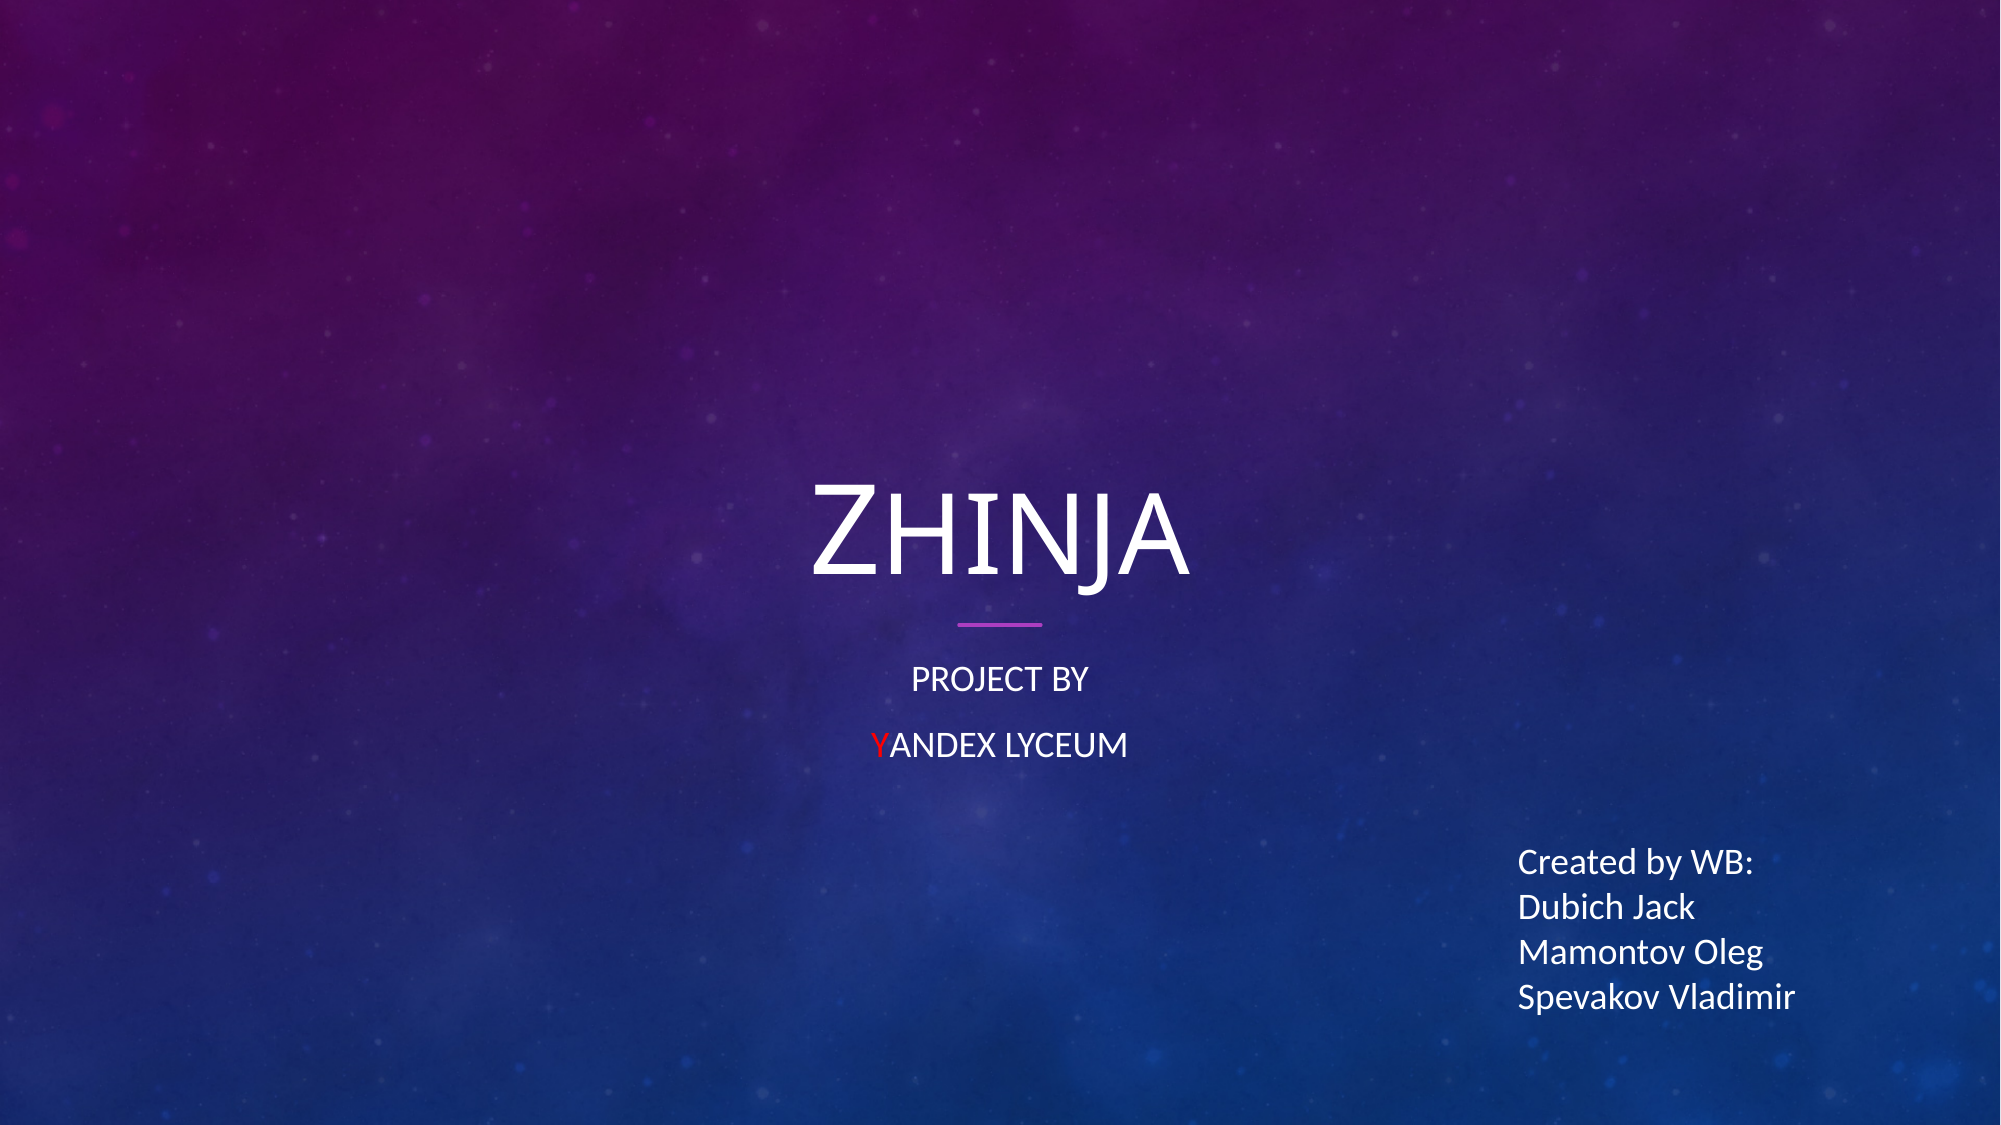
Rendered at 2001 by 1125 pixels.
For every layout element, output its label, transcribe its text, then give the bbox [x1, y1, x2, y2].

text_box Created by WB: Dubich Jack Mamontov Oleg Spevakov Vladimir [1503, 829, 1968, 1025]
title Zhinja [327, 222, 1673, 608]
subtitle Project by Yandex Lyceum [409, 646, 1591, 850]
text_box [0, 0, 2000, 1125]
